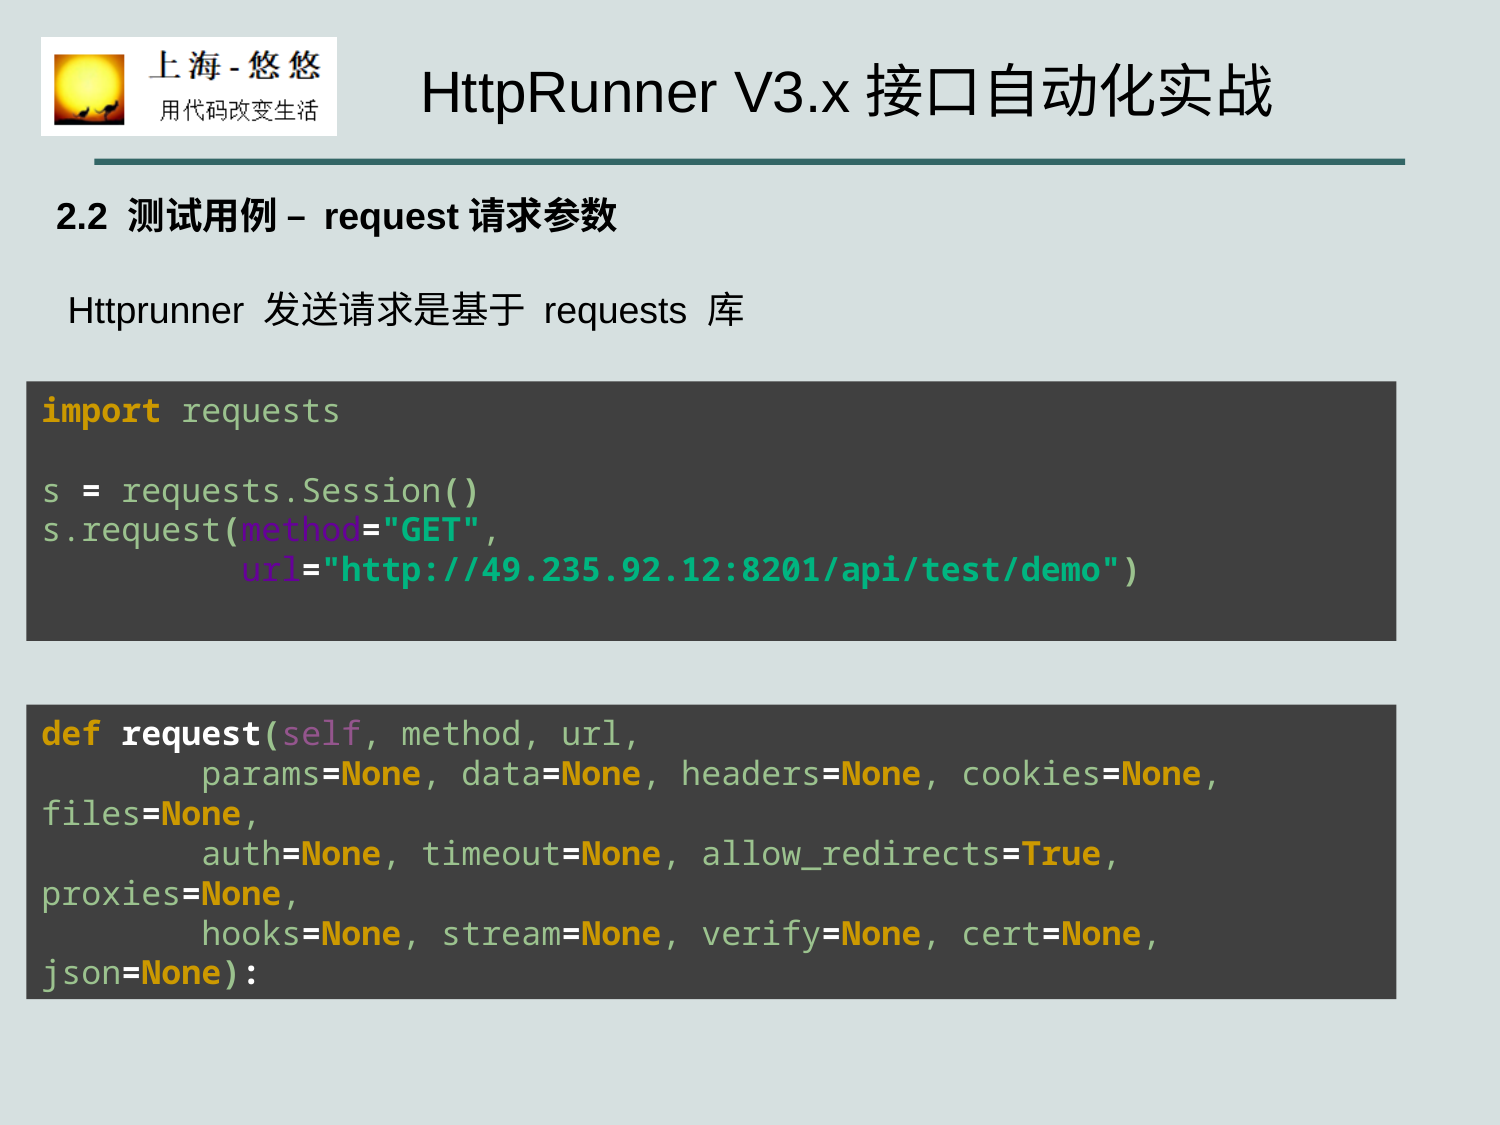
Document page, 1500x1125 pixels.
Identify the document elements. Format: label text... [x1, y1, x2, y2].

text_box def request(self, method, url, params=None, data=None, headers=None, cookies=None, files=None, auth=None, timeout=None, allow_redirects=True, proxies=None, hooks=None, stream=None, verify=None, cert=None, json=None): [26, 704, 1397, 1000]
text_box 2.2 测试用例 – request请求参数 [41, 184, 1282, 245]
text_box import requests s = requests.Session() s.request(method="GET", url="http://49.235.92.12:8201/api/test/demo") [26, 381, 1397, 641]
text_box Httprunner 发送请求是基于 requests 库 [53, 278, 1187, 339]
picture [41, 37, 337, 136]
